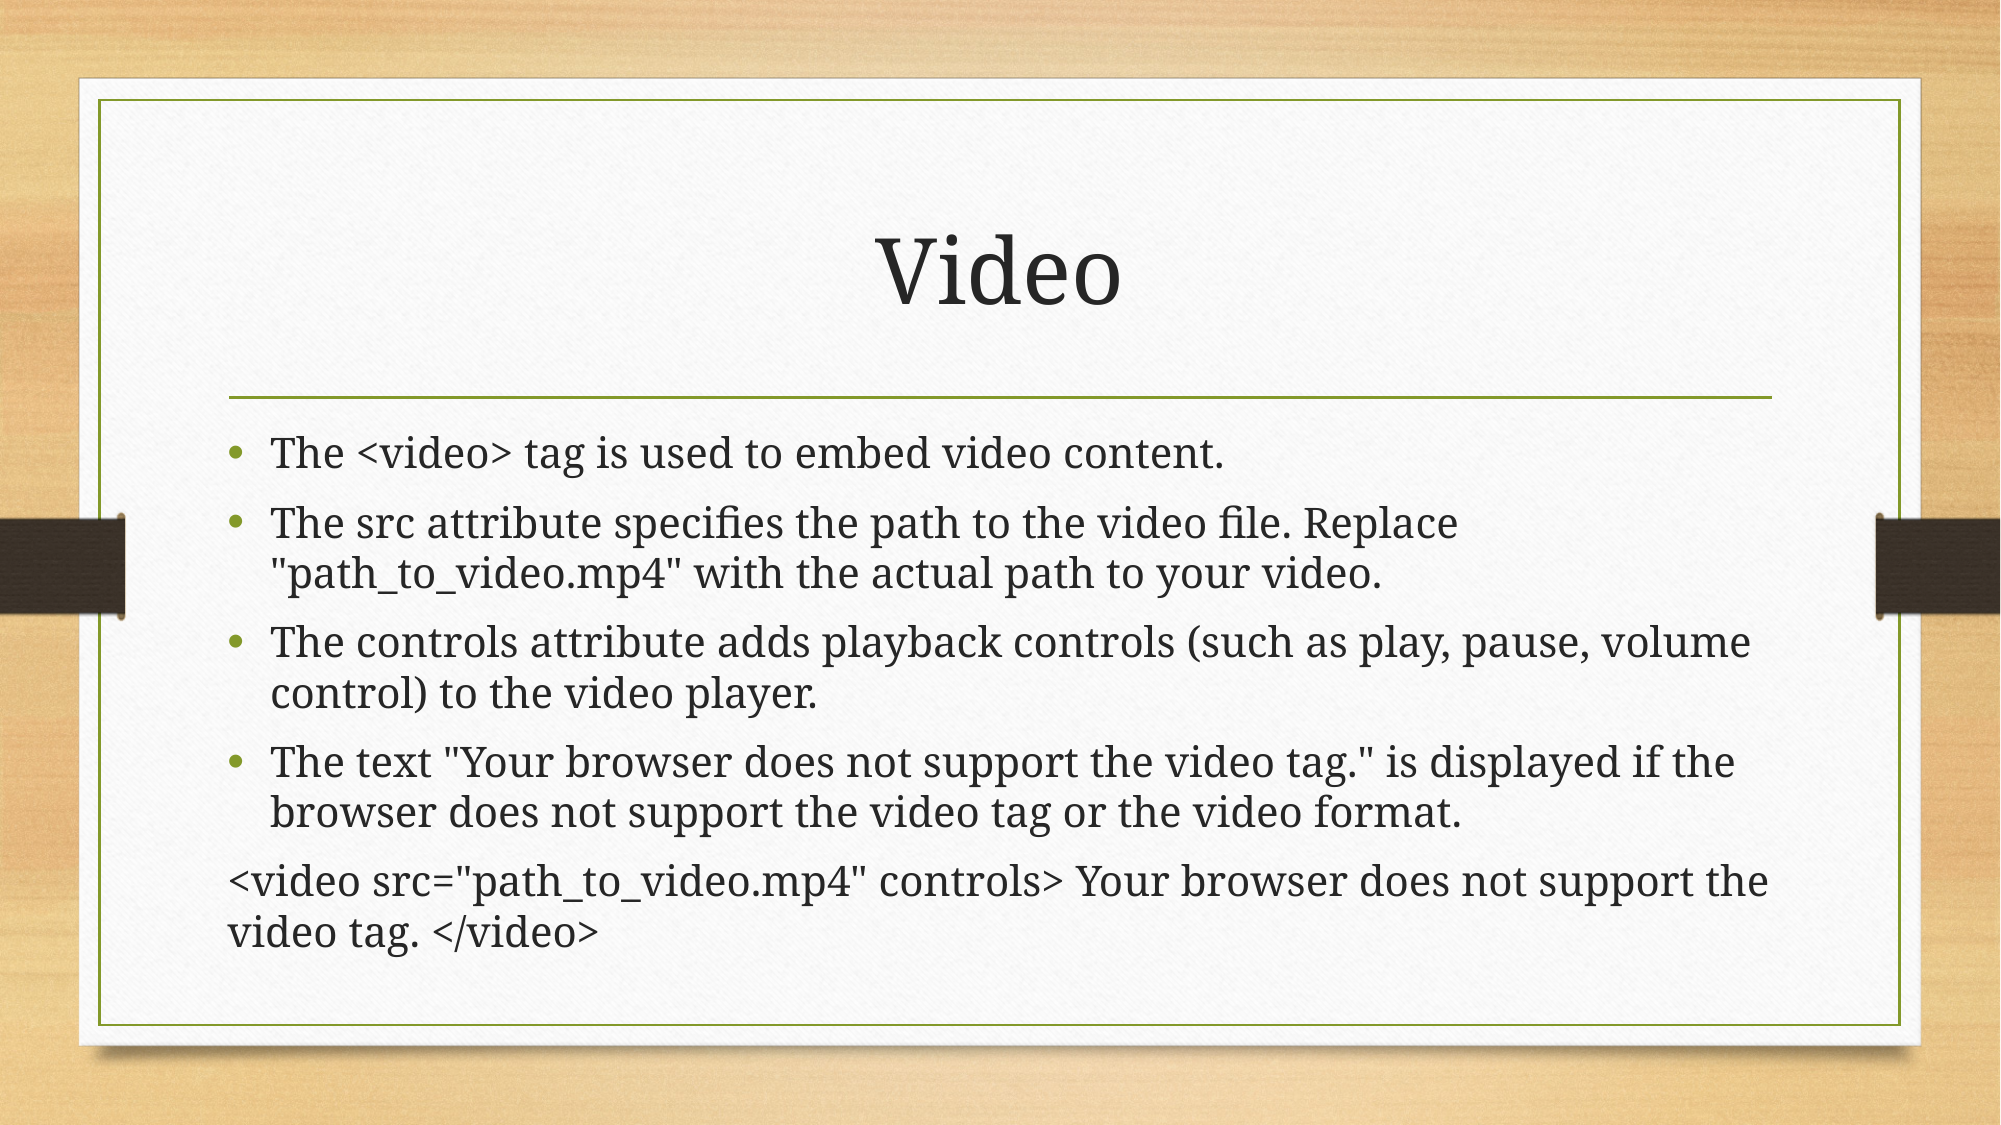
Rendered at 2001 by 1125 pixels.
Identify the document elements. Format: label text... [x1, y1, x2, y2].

title Video [212, 161, 1788, 375]
picture [0, 0, 2001, 1125]
list The <video> tag is used to embed video content. The src attribute specifies the path to the video file. Replace "path_to_video.mp4" with the actual path to your video. The controls attribute adds playback controls (such as play, pause, volume control) to the video player. The text "Your browser does not support the video tag." is displayed if the browser does not support the video tag or the video format. <video src="path_to_video.mp4" controls> Your browser does not support the video tag. </video> [212, 419, 1788, 964]
